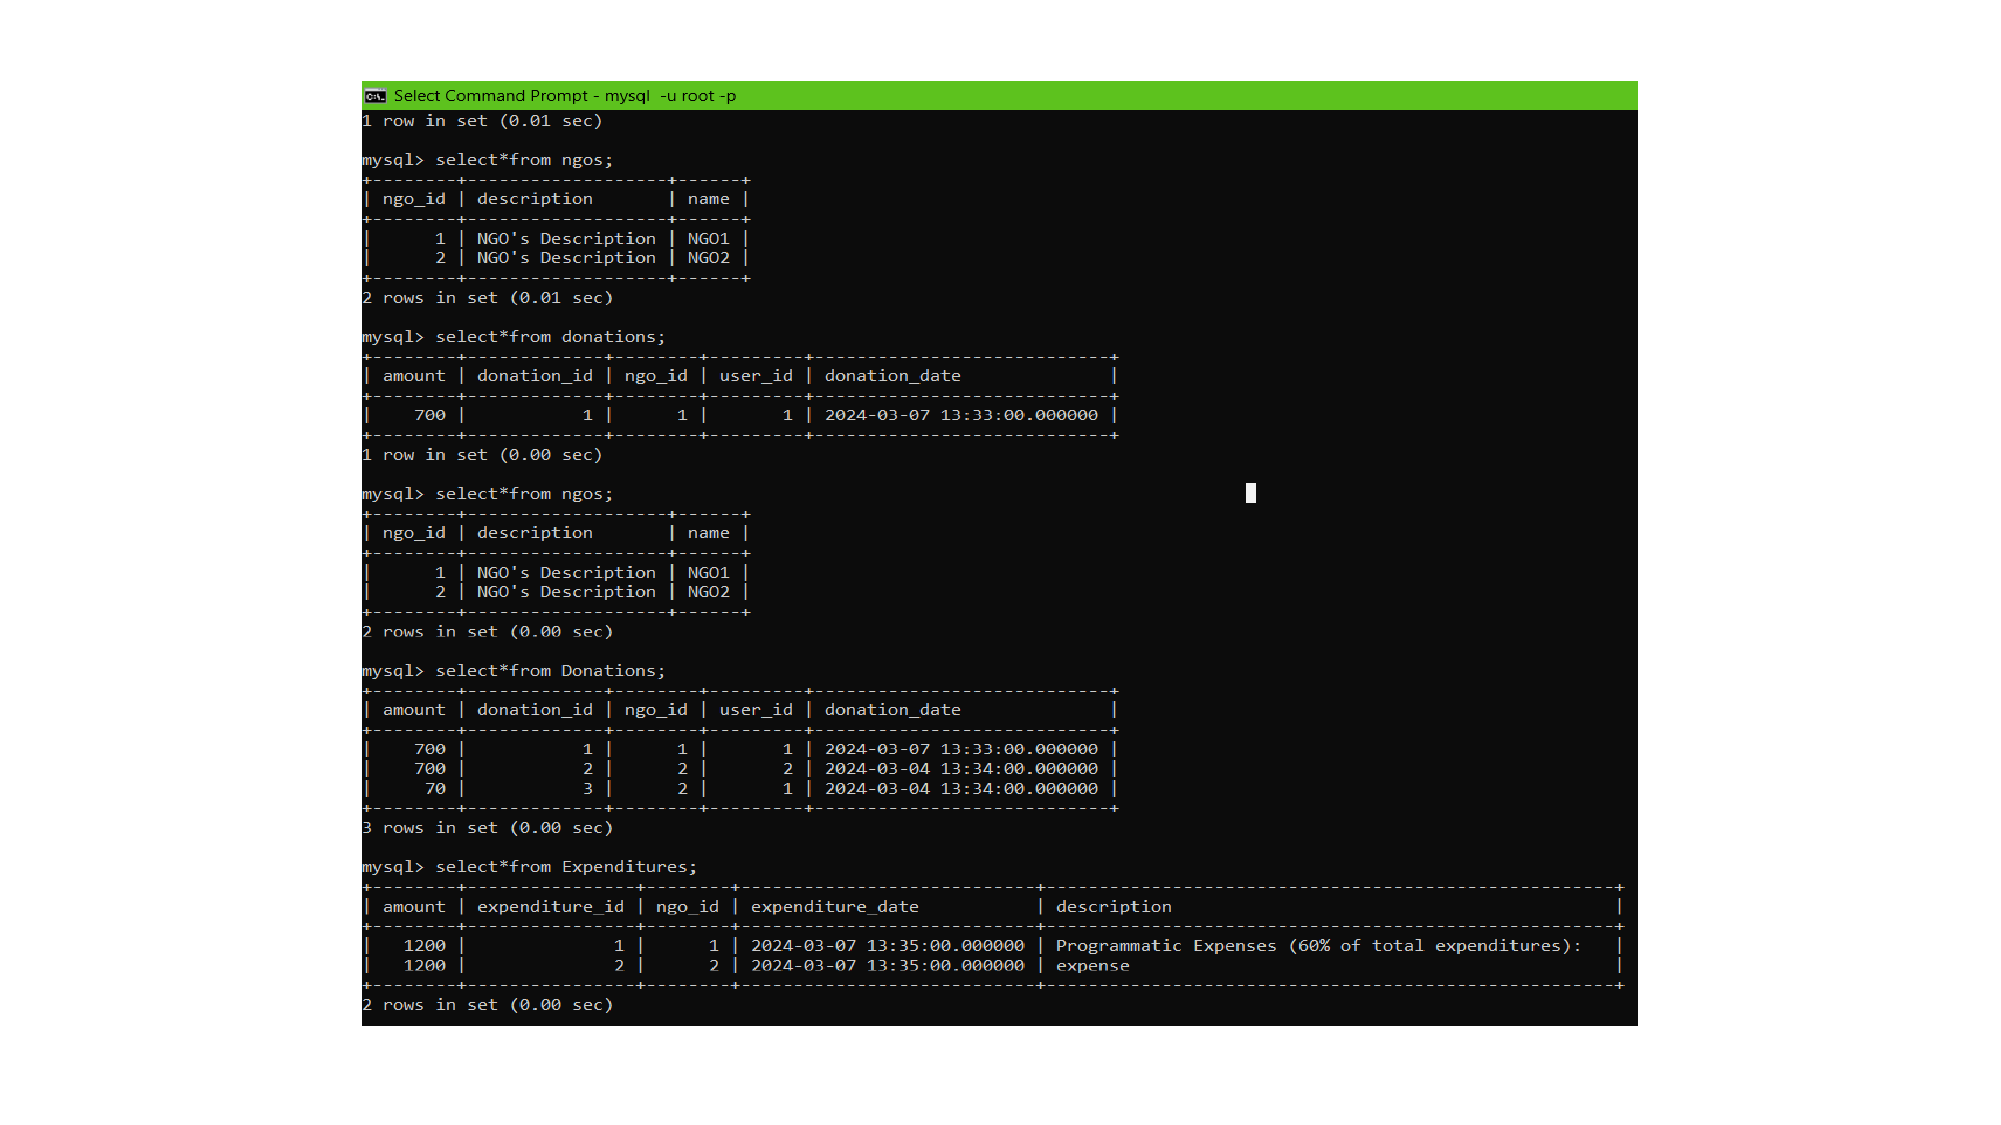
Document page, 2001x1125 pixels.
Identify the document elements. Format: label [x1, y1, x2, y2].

picture [362, 81, 1638, 1026]
